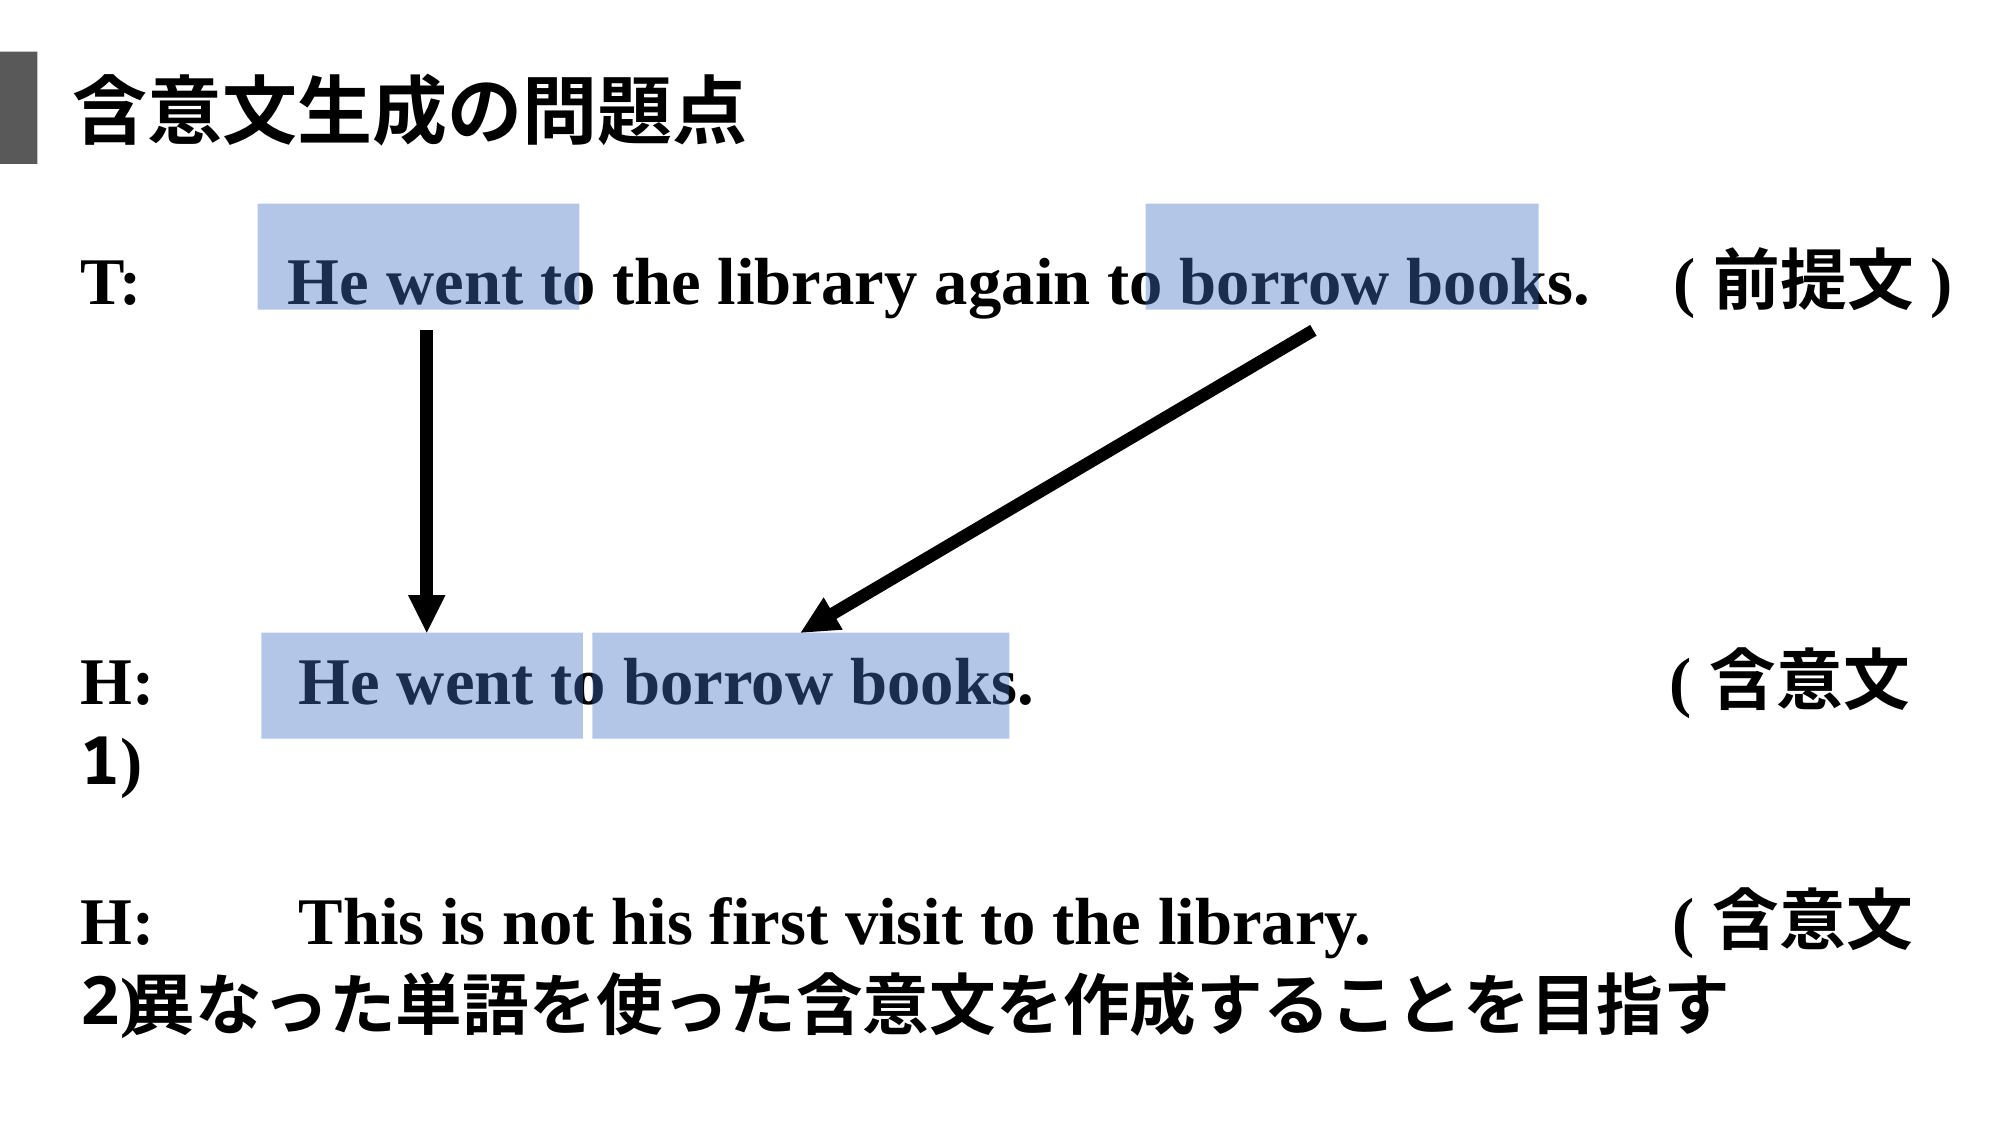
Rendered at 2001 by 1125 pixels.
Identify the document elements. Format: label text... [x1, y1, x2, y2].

text_box [591, 632, 1010, 740]
text_box 含意文生成の問題点 [57, 55, 762, 161]
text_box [800, 330, 1314, 633]
text_box 異なった単語を使った含意文を作成することを目指す [114, 955, 1746, 1051]
text_box [1145, 203, 1540, 311]
text_box [257, 203, 580, 311]
text_box [0, 51, 38, 164]
text_box T: He went to the library again to borrow books. (前提文) H: He went to borrow books. (含意文1) H: This is not his first visit to the library. (含意文2) [65, 230, 1973, 1045]
text_box [260, 632, 584, 740]
